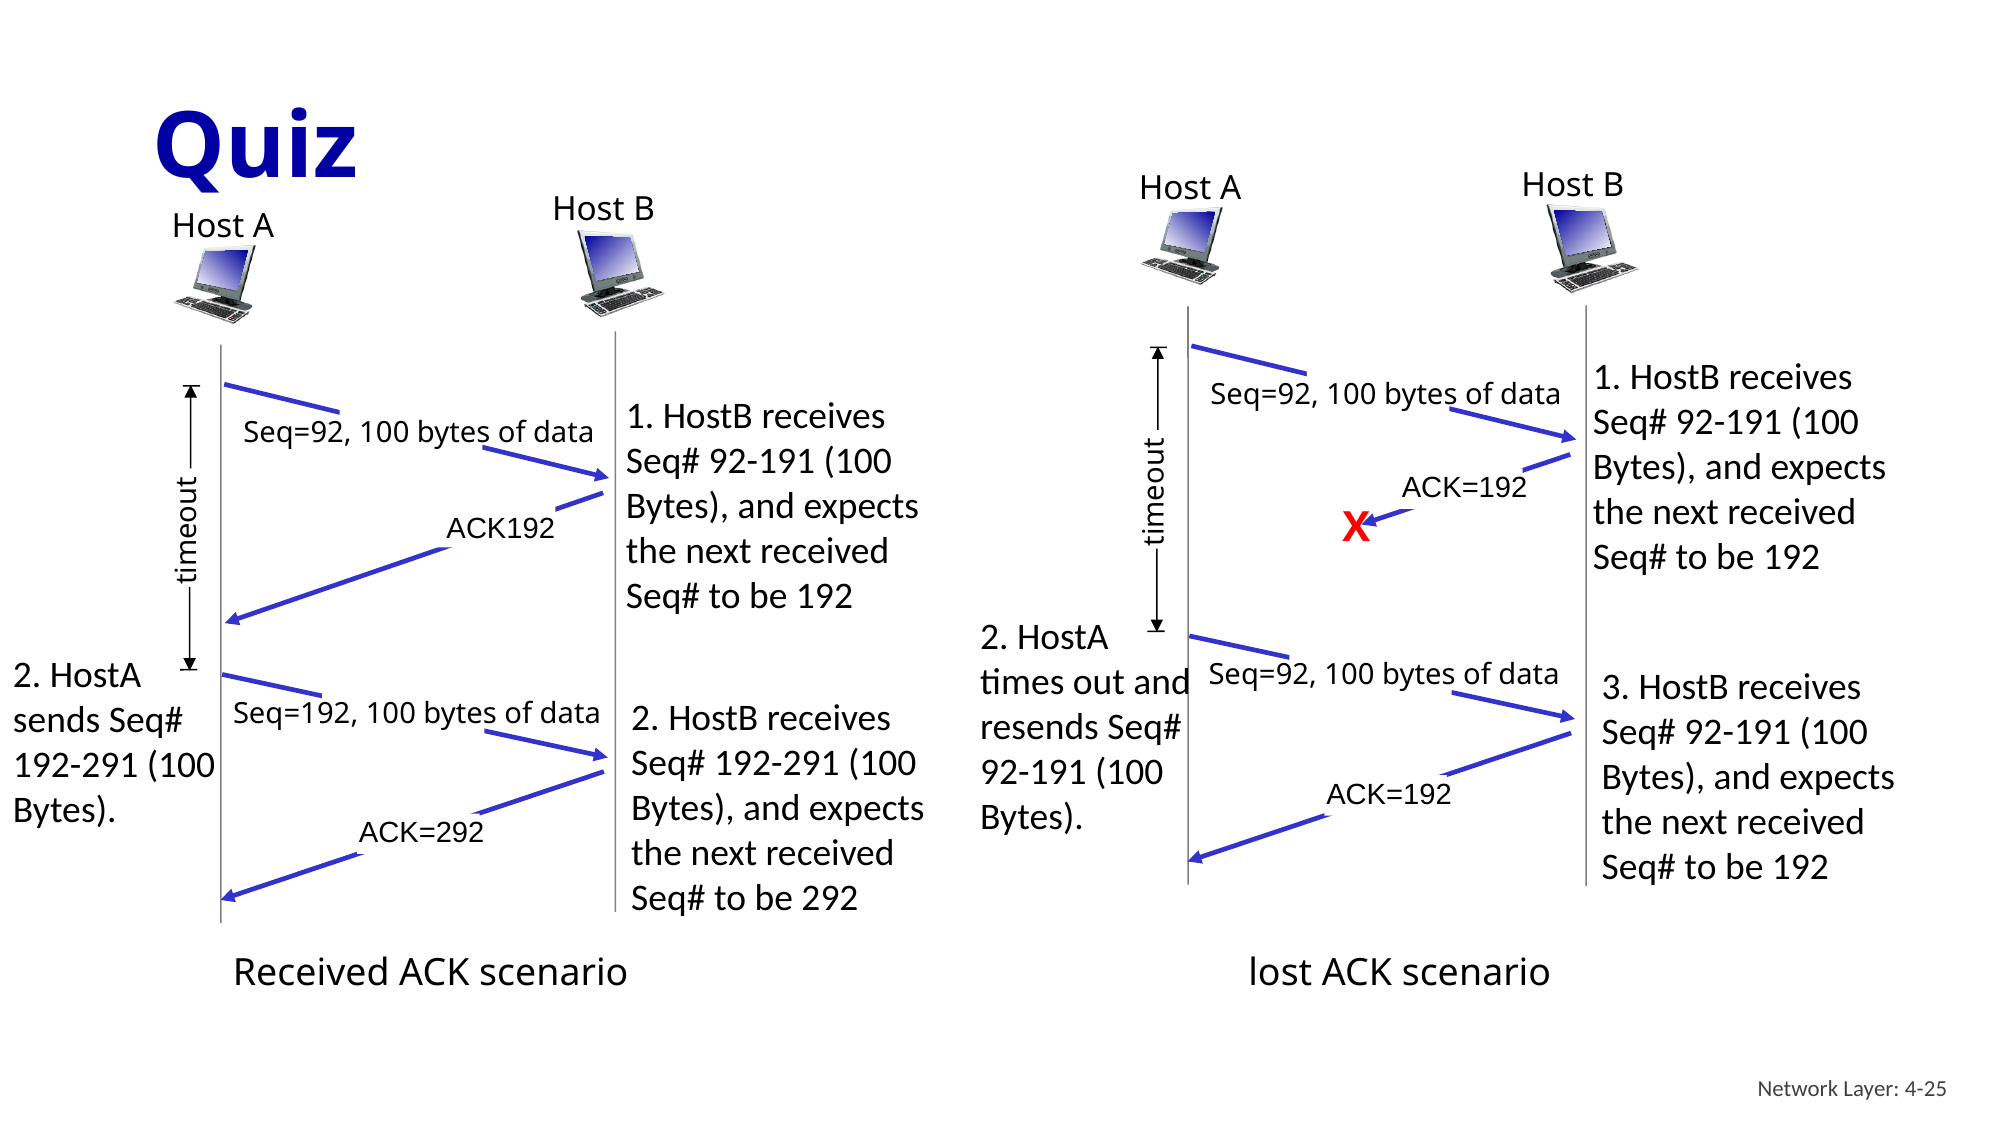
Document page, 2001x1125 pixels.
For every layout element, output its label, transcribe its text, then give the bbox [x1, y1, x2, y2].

text_box [225, 551, 432, 625]
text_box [1191, 345, 1577, 440]
text_box lost ACK scenario [1233, 940, 1567, 1000]
title Quiz [137, 74, 1863, 221]
text_box 1. HostB receives Seq# 92-191 (100 Bytes), and expects the next received Seq# to be 192 [610, 383, 956, 623]
text_box ACK192 [431, 501, 571, 552]
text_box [1126, 346, 1192, 634]
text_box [220, 673, 615, 758]
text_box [1120, 203, 1225, 291]
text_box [153, 241, 258, 330]
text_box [224, 384, 610, 479]
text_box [1543, 200, 1661, 300]
text_box 2. HostB receives Seq# 192-291 (100 Bytes), and expects the next received Seq# to be 292 [616, 685, 961, 926]
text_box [1189, 634, 1575, 719]
text_box Host B [1506, 155, 1639, 211]
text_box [1326, 454, 1571, 558]
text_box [1187, 733, 1572, 862]
text_box Host A [156, 197, 290, 252]
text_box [159, 385, 225, 673]
text_box 3. HostB receives Seq# 92-191 (100 Bytes), and expects the next received Seq# to be 192 [1586, 655, 1932, 895]
text_box Received ACK scenario [218, 940, 644, 1000]
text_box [220, 771, 604, 900]
text_box 2. HostA sends Seq# 192-291 (100 Bytes). [0, 642, 246, 838]
text_box Host B [537, 179, 670, 235]
text_box 2. HostA times out and resends Seq# 92-191 (100 Bytes). [965, 604, 1213, 844]
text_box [574, 226, 686, 324]
text_box Host A [1124, 158, 1257, 214]
text_box 1. HostB receives Seq# 92-191 (100 Bytes), and expects the next received Seq# to be 192 [1578, 344, 1923, 585]
slide_number Network Layer: 4-25 [1512, 1056, 1963, 1117]
